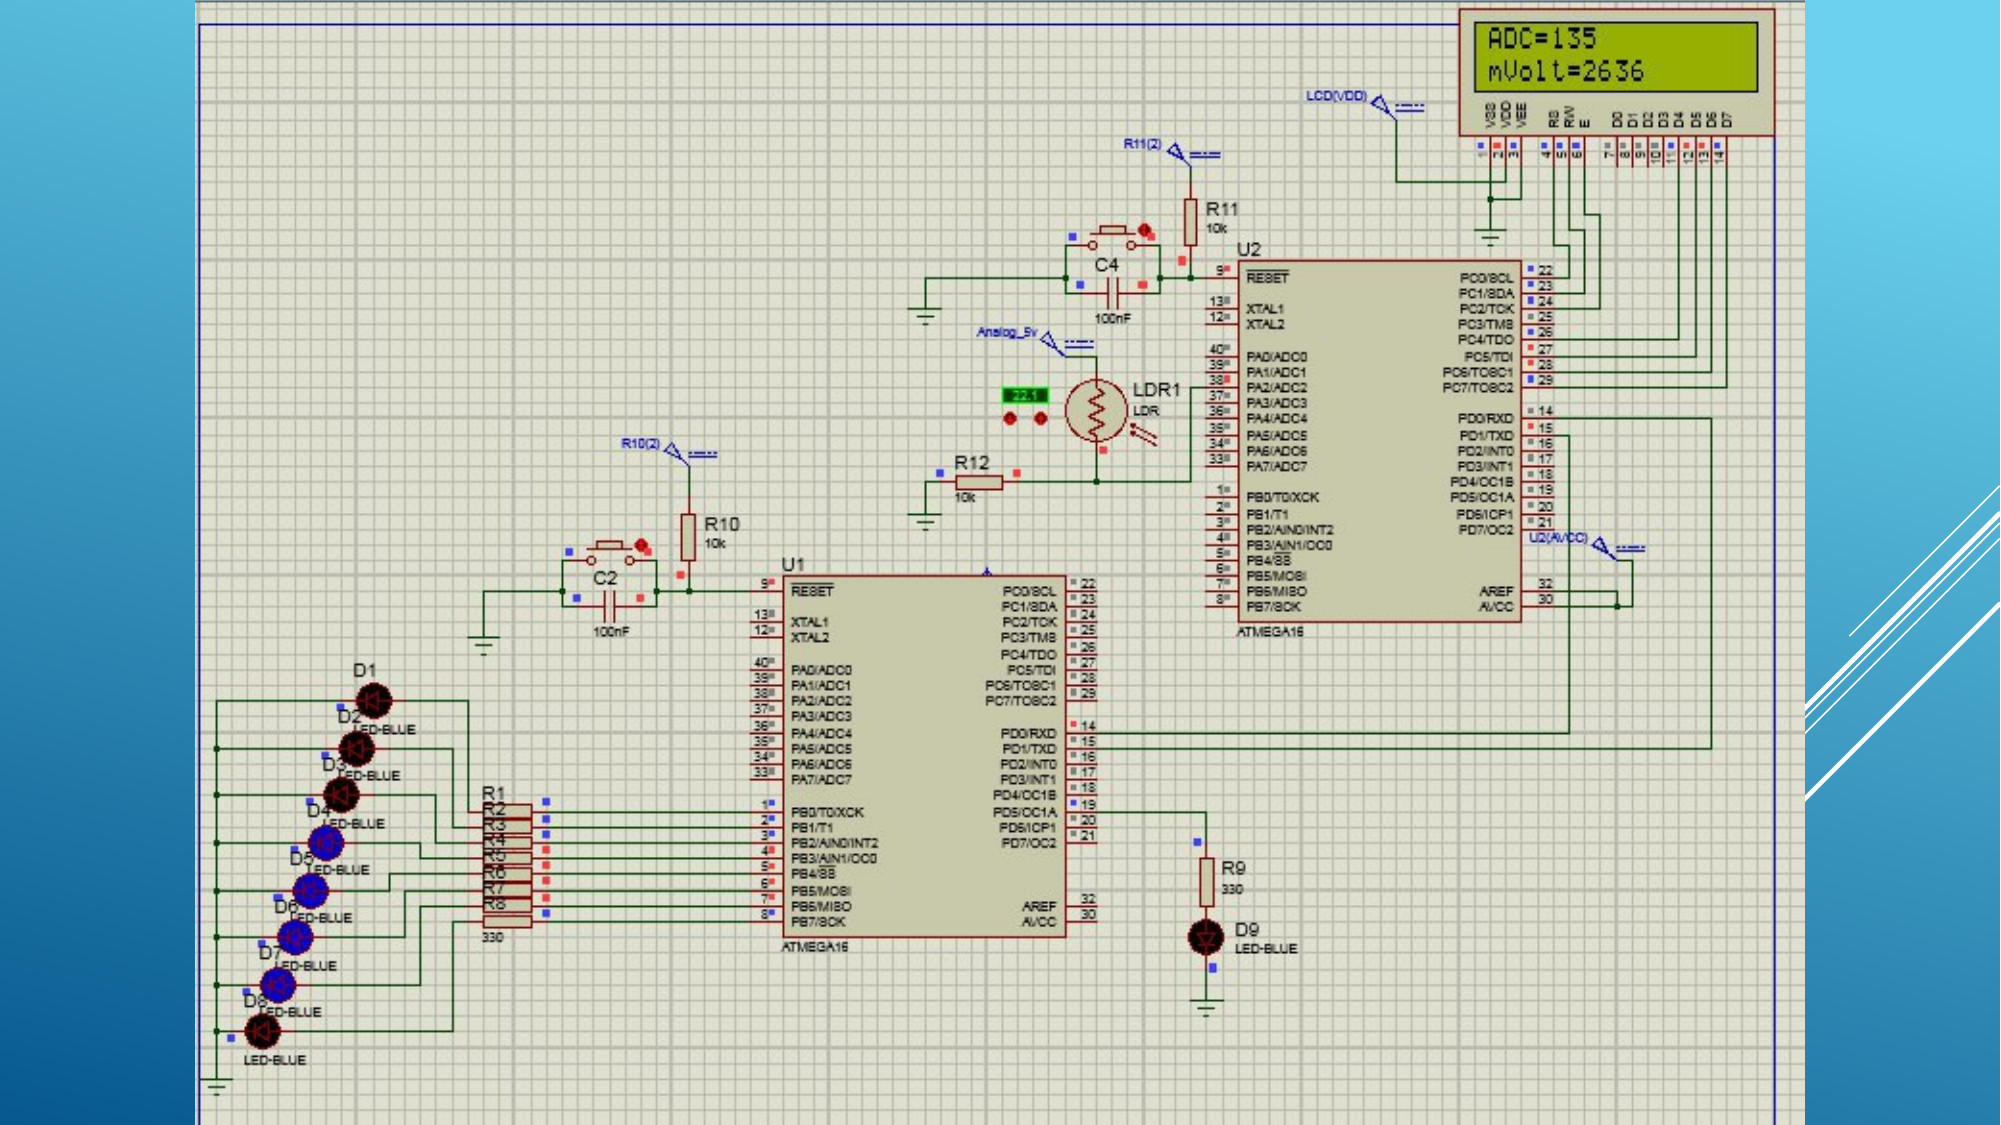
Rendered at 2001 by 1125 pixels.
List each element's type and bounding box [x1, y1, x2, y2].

picture [195, 0, 1805, 1125]
